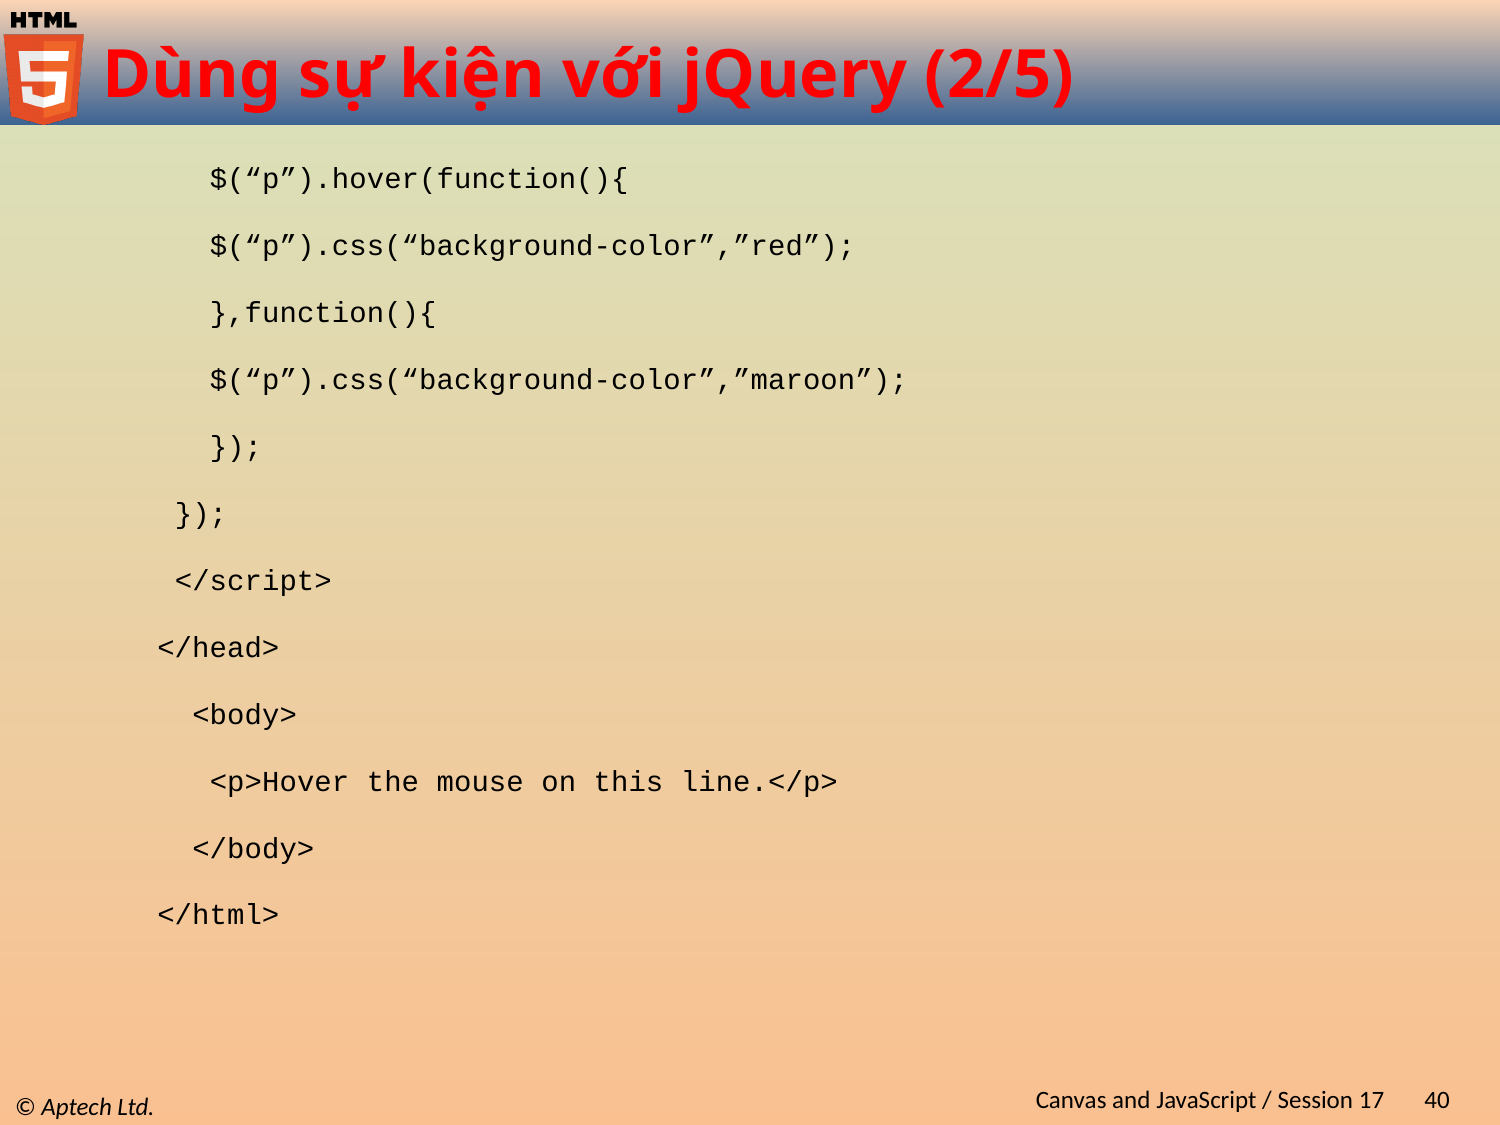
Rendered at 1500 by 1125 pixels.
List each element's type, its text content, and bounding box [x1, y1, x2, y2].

slide_number 40 [1400, 1084, 1465, 1113]
title Dùng sự kiện với jQuery (2/5) [87, 37, 1338, 106]
footer Canvas and JavaScript / Session 17 [412, 1084, 1400, 1113]
picture [0, 12, 100, 125]
text_box $(“p”).hover(function(){ $(“p”).css(“background-color”,”red”); },function(){ $(“p”).css(“background-color”,”maroon”); }); }); </script> </head> <body> <p>Hover the mouse on this line.</p> </body> </html> [125, 162, 1350, 956]
